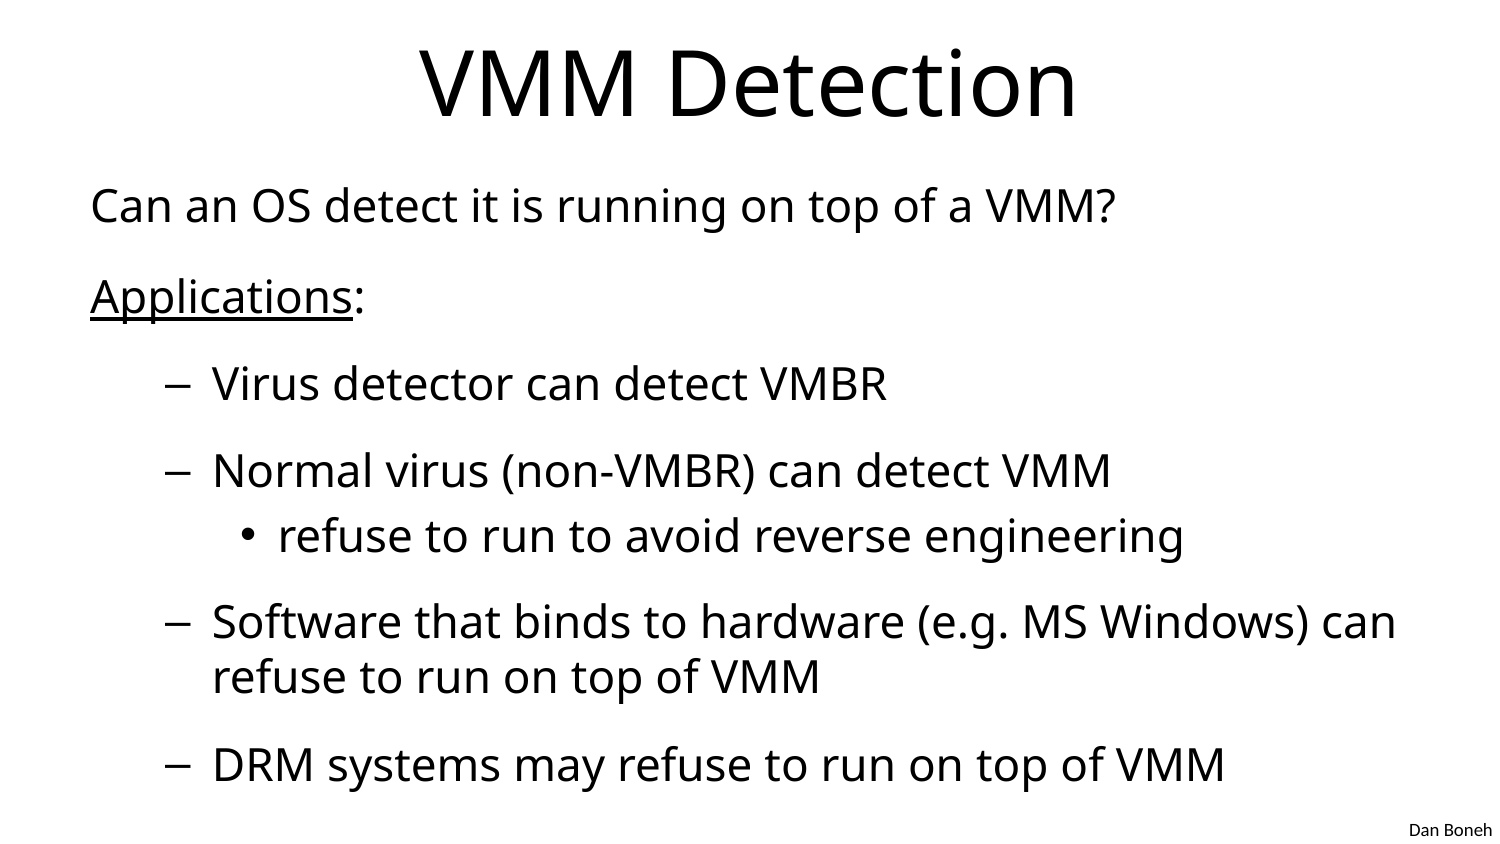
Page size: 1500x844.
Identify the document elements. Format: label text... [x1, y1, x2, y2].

title VMM Detection [75, 9, 1425, 150]
list Can an OS detect it is running on top of a VMM? Applications: Virus detector can detect VMBR Normal virus (non-VMBR) can detect VMM refuse to run to avoid reverse engineering Software that binds to hardware (e.g. MS Windows) can refuse to run on top of VMM DRM systems may refuse to run on top of VMM [75, 168, 1450, 826]
